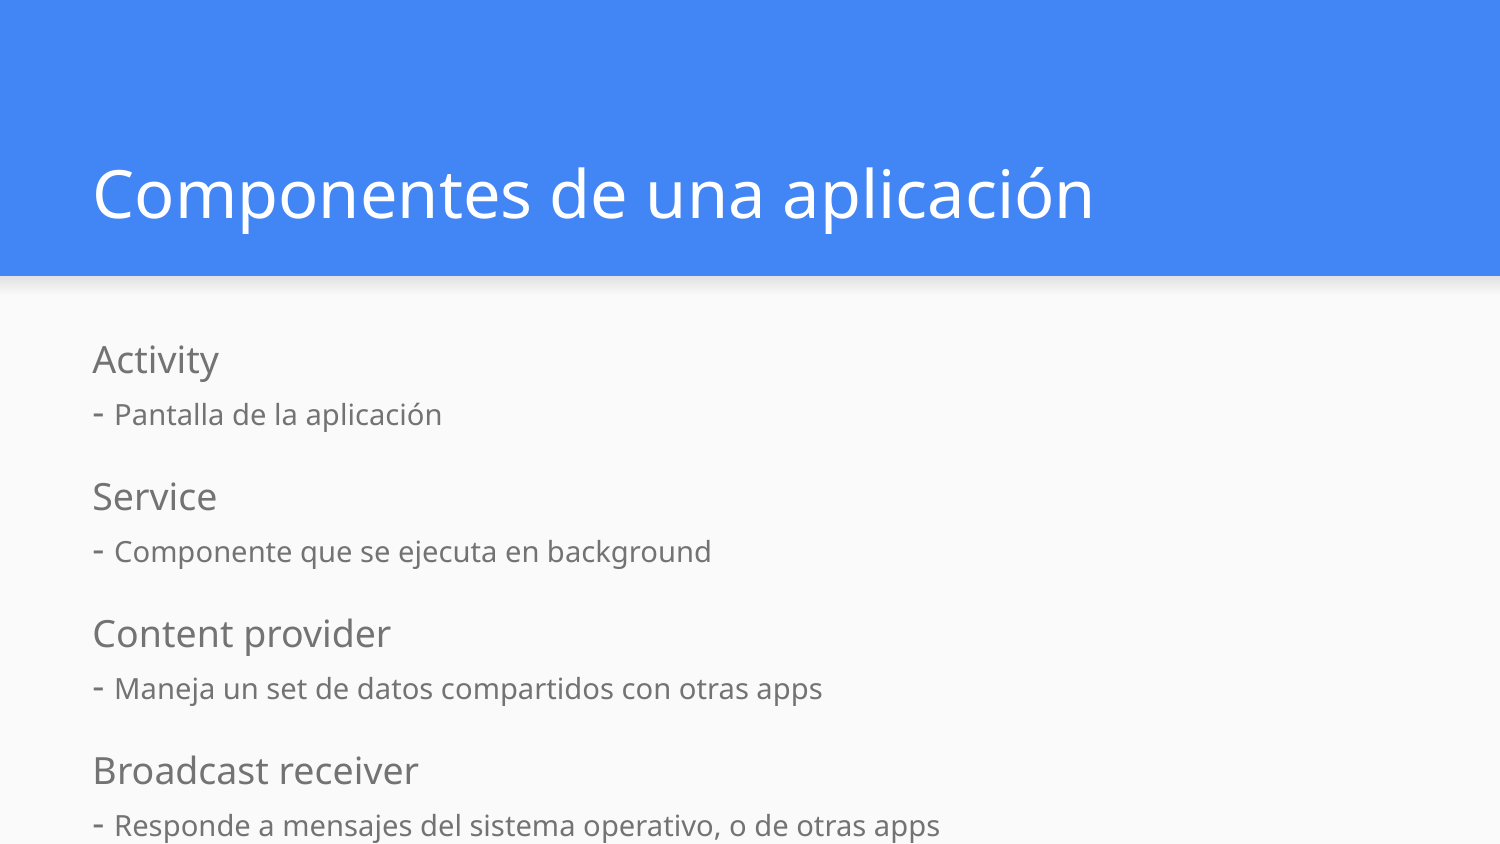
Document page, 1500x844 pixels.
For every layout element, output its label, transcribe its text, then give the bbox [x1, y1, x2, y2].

title Componentes de una aplicación [77, 121, 1427, 248]
list Activity - Pantalla de la aplicación Service - Componente que se ejecuta en background Content provider - Maneja un set de datos compartidos con otras apps Broadcast receiver - Responde a mensajes del sistema operativo, o de otras apps [77, 314, 1427, 760]
